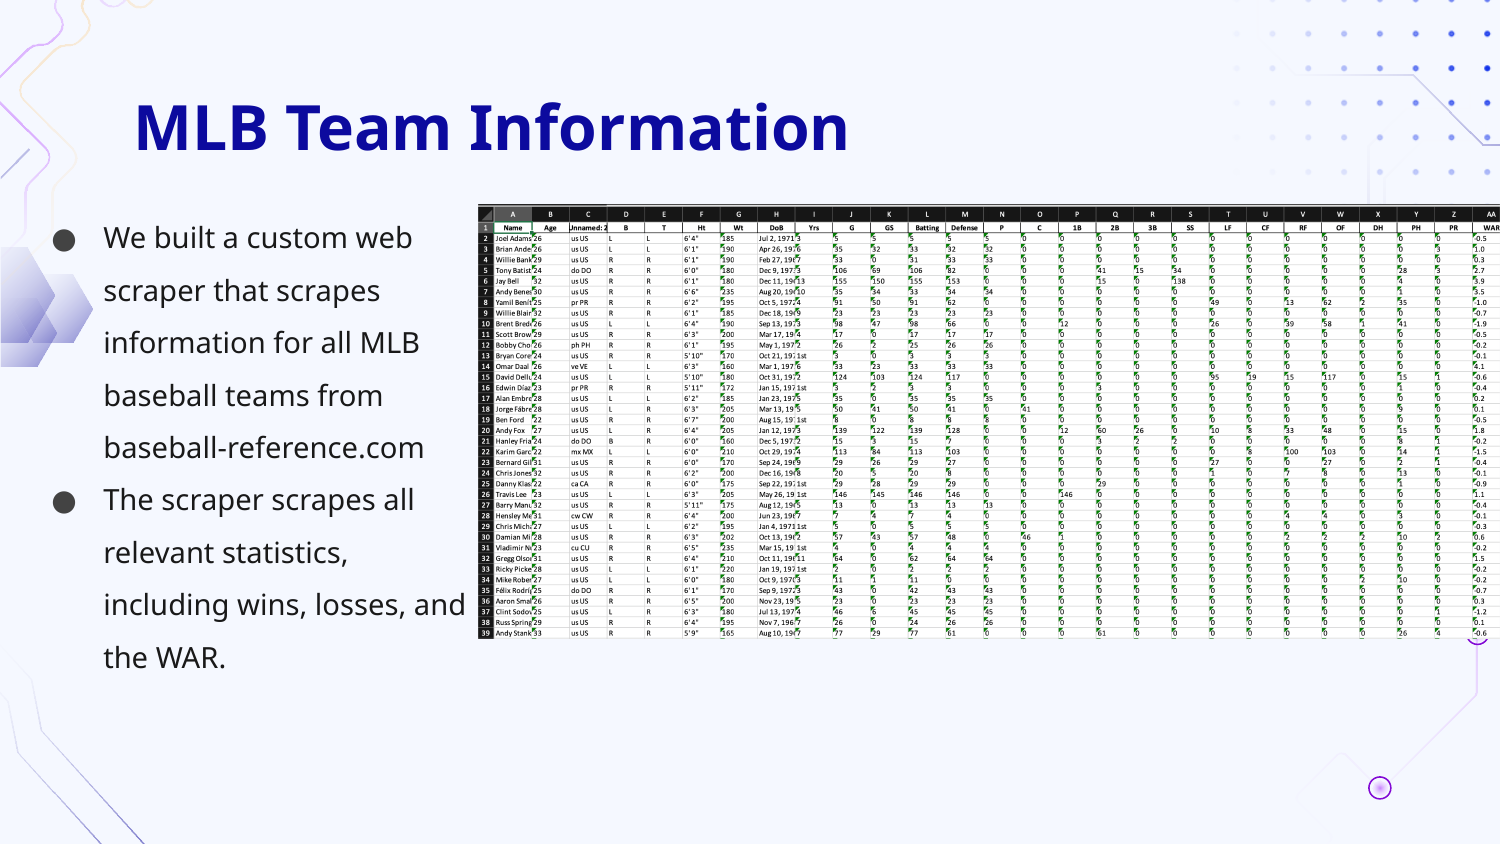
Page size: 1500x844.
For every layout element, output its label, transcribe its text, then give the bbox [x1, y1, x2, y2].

list We built a custom web scraper that scrapes information for all MLB baseball teams from baseball-reference.com The scraper scrapes all relevant statistics, including wins, losses, and the WAR. [13, 186, 491, 844]
title MLB Team Information [118, 72, 1382, 167]
picture [1208, 0, 1500, 144]
picture [477, 76, 1500, 640]
